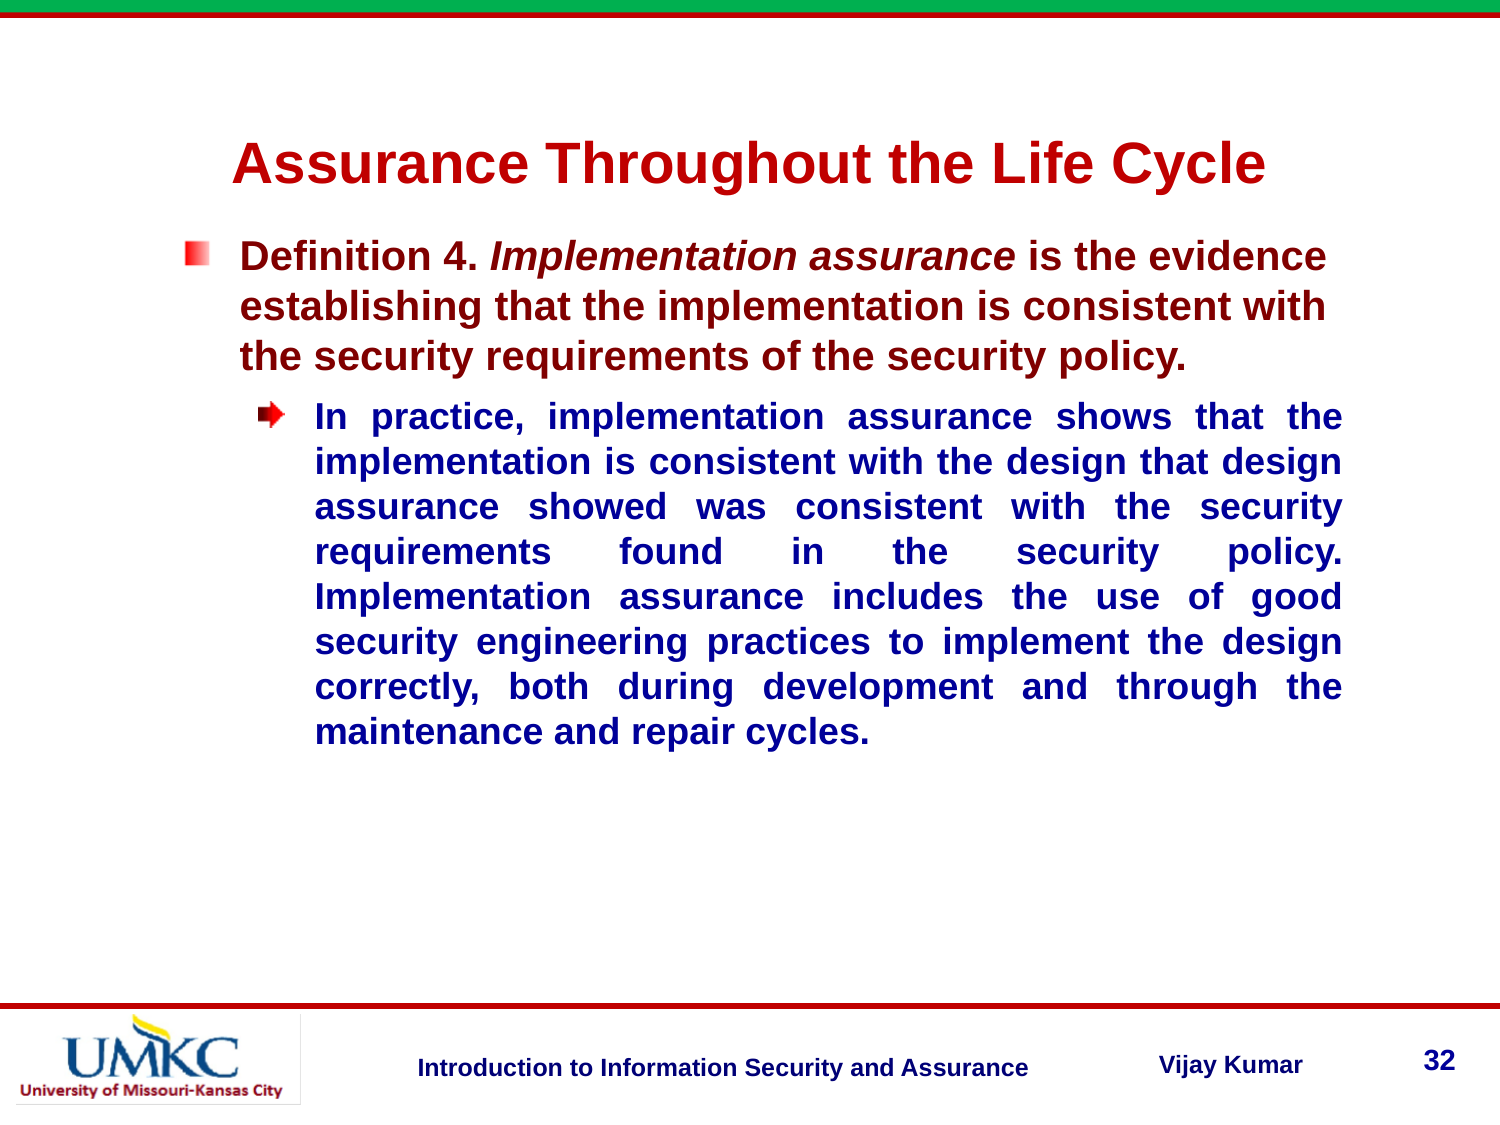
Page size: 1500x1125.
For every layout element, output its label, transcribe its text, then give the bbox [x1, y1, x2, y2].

slide_number 32 [1372, 1033, 1472, 1074]
picture [183, 239, 213, 269]
text_box Definition 4. Implementation assurance is the evidence establishing that the implementation is consistent with the security requirements of the security policy. In practice, implementation assurance shows that the implementation is consistent with the design that design assurance showed was consistent with the security requirements found in the security policy. Implementation assurance includes the use of good security engineering practices to implement the design correctly, both during development and through the maintenance and repair cycles. [168, 221, 1359, 760]
title Assurance Throughout the Life Cycle [112, 99, 1388, 220]
picture [258, 401, 285, 428]
picture [16, 1014, 301, 1106]
